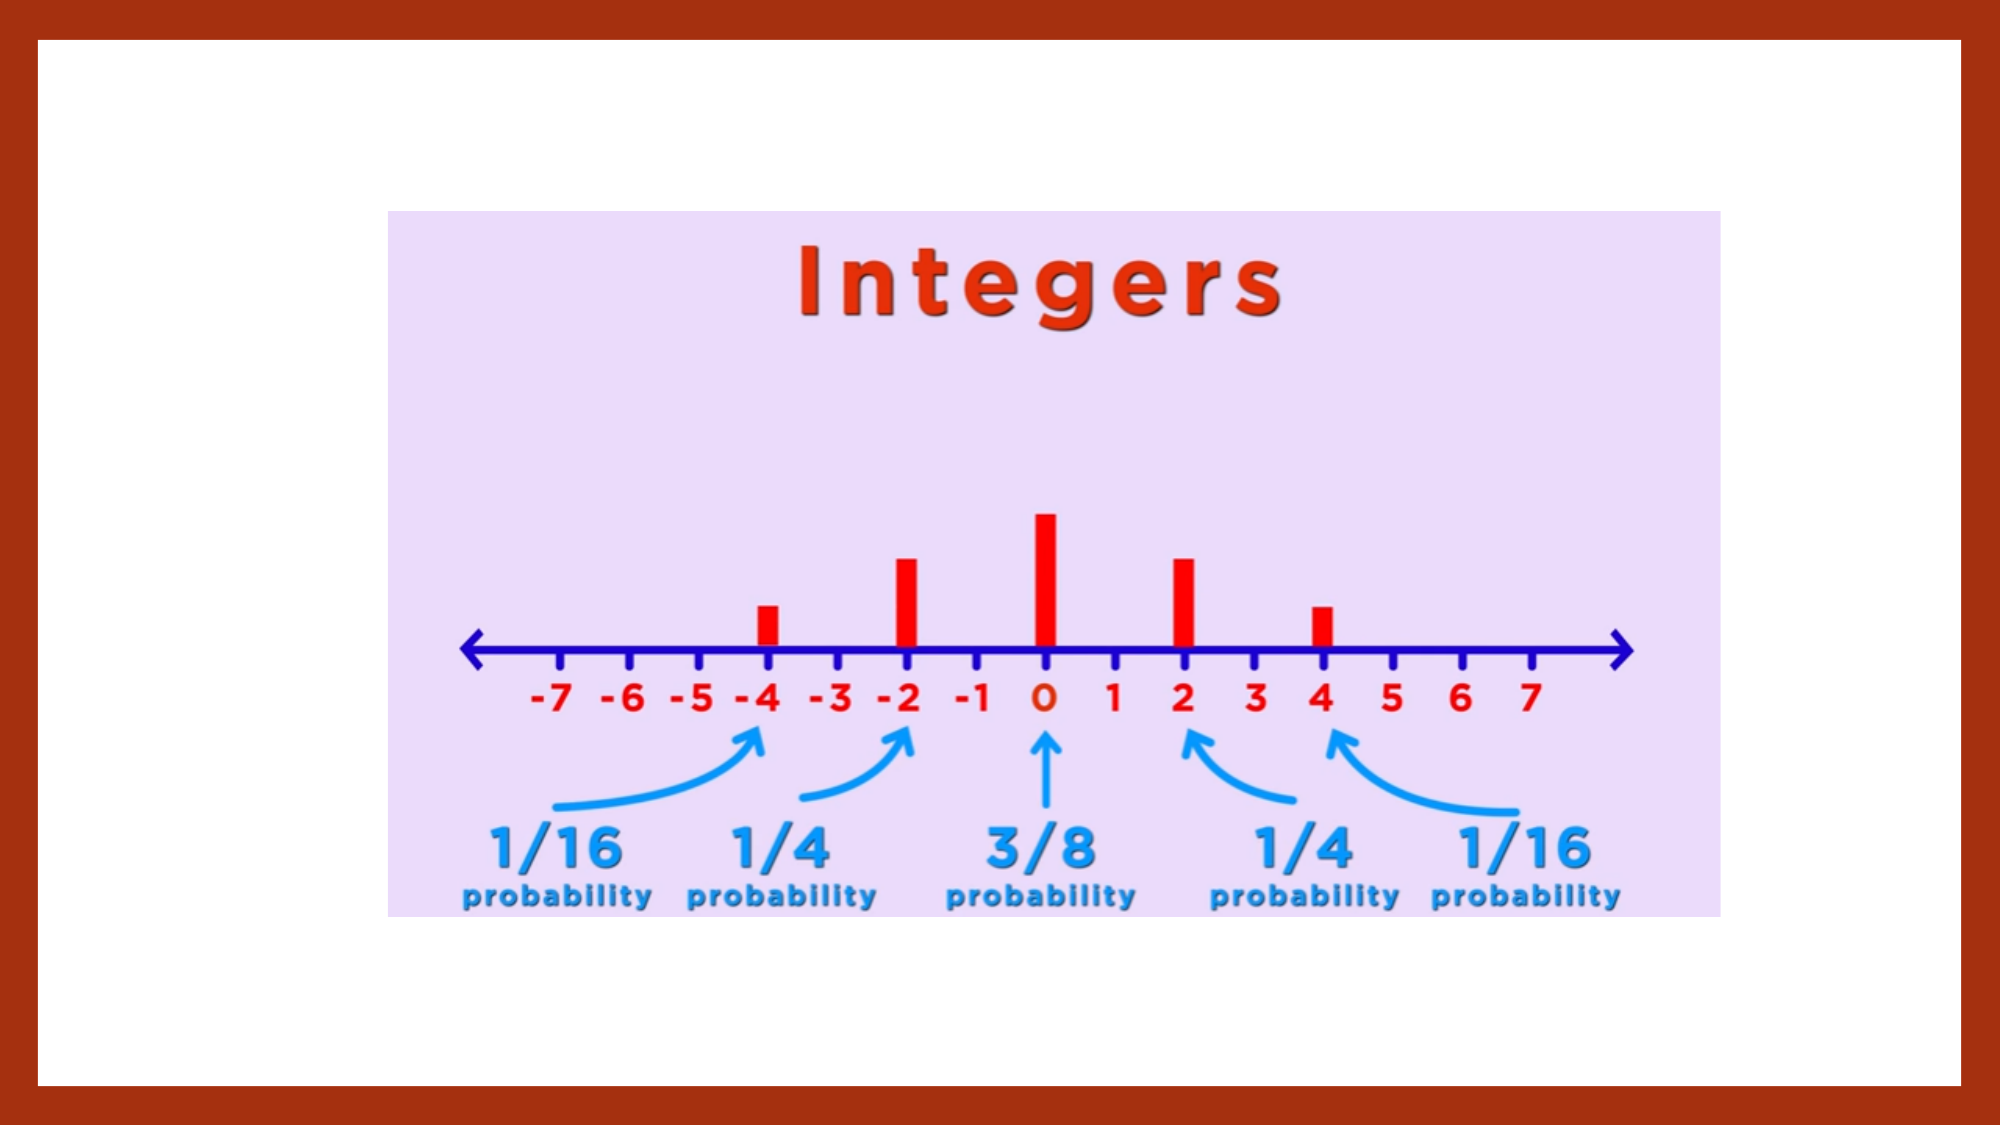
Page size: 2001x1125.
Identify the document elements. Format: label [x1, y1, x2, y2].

picture [387, 210, 1726, 917]
